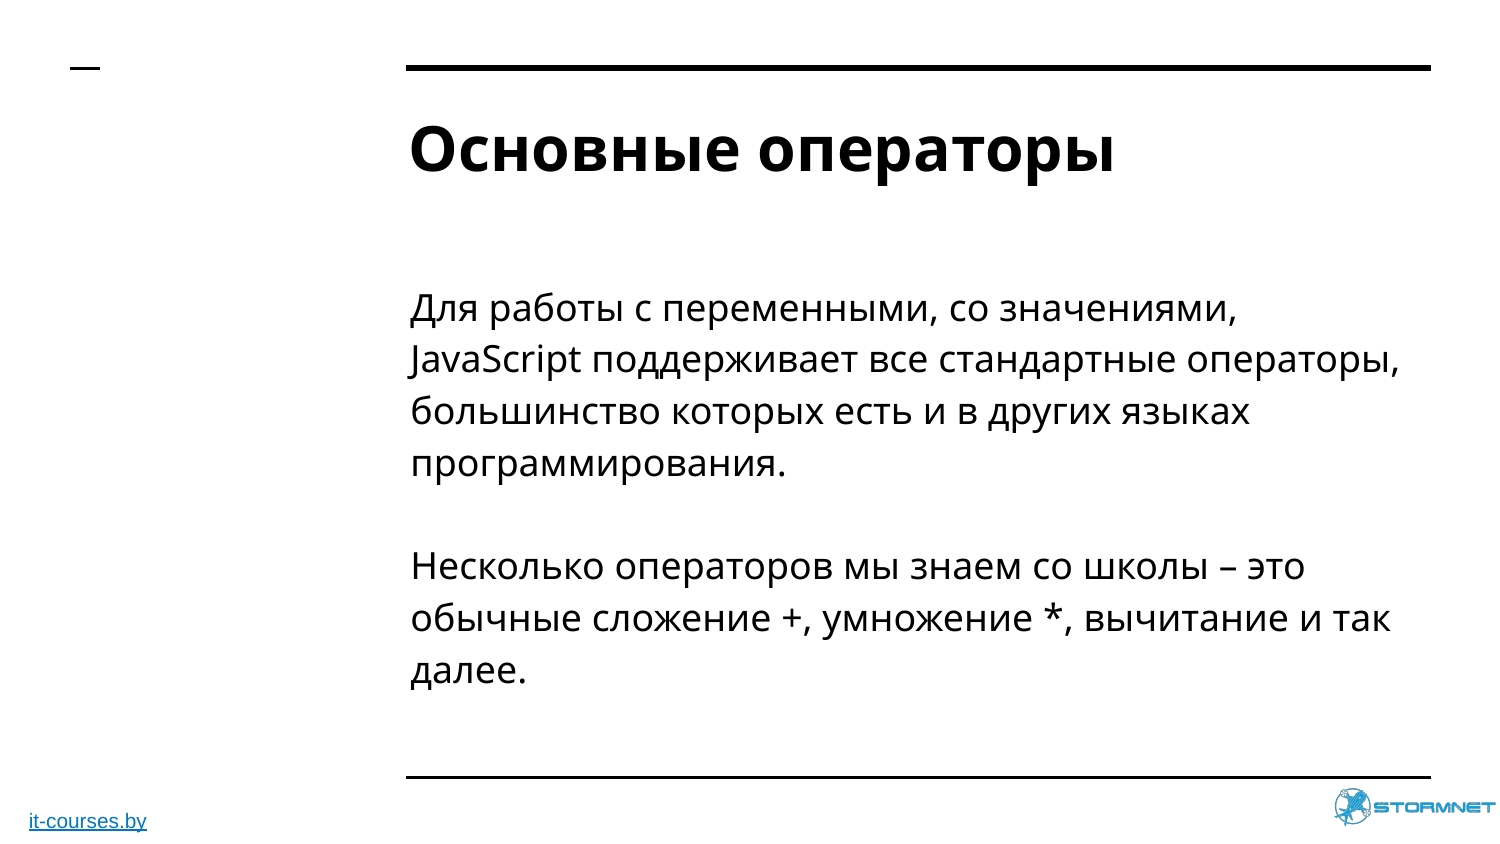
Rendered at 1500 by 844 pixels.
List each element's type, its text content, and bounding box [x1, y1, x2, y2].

list Для работы с переменными, со значениями, JavaScript поддерживает все стандартные операторы, большинство которых есть и в других языках программирования. Несколько операторов мы знаем со школы – это обычные сложение +, умножение *, вычитание и так далее. [395, 261, 1433, 755]
picture [1332, 772, 1500, 844]
text_box it-courses.by [17, 796, 226, 835]
title Основные операторы [393, 94, 1431, 199]
